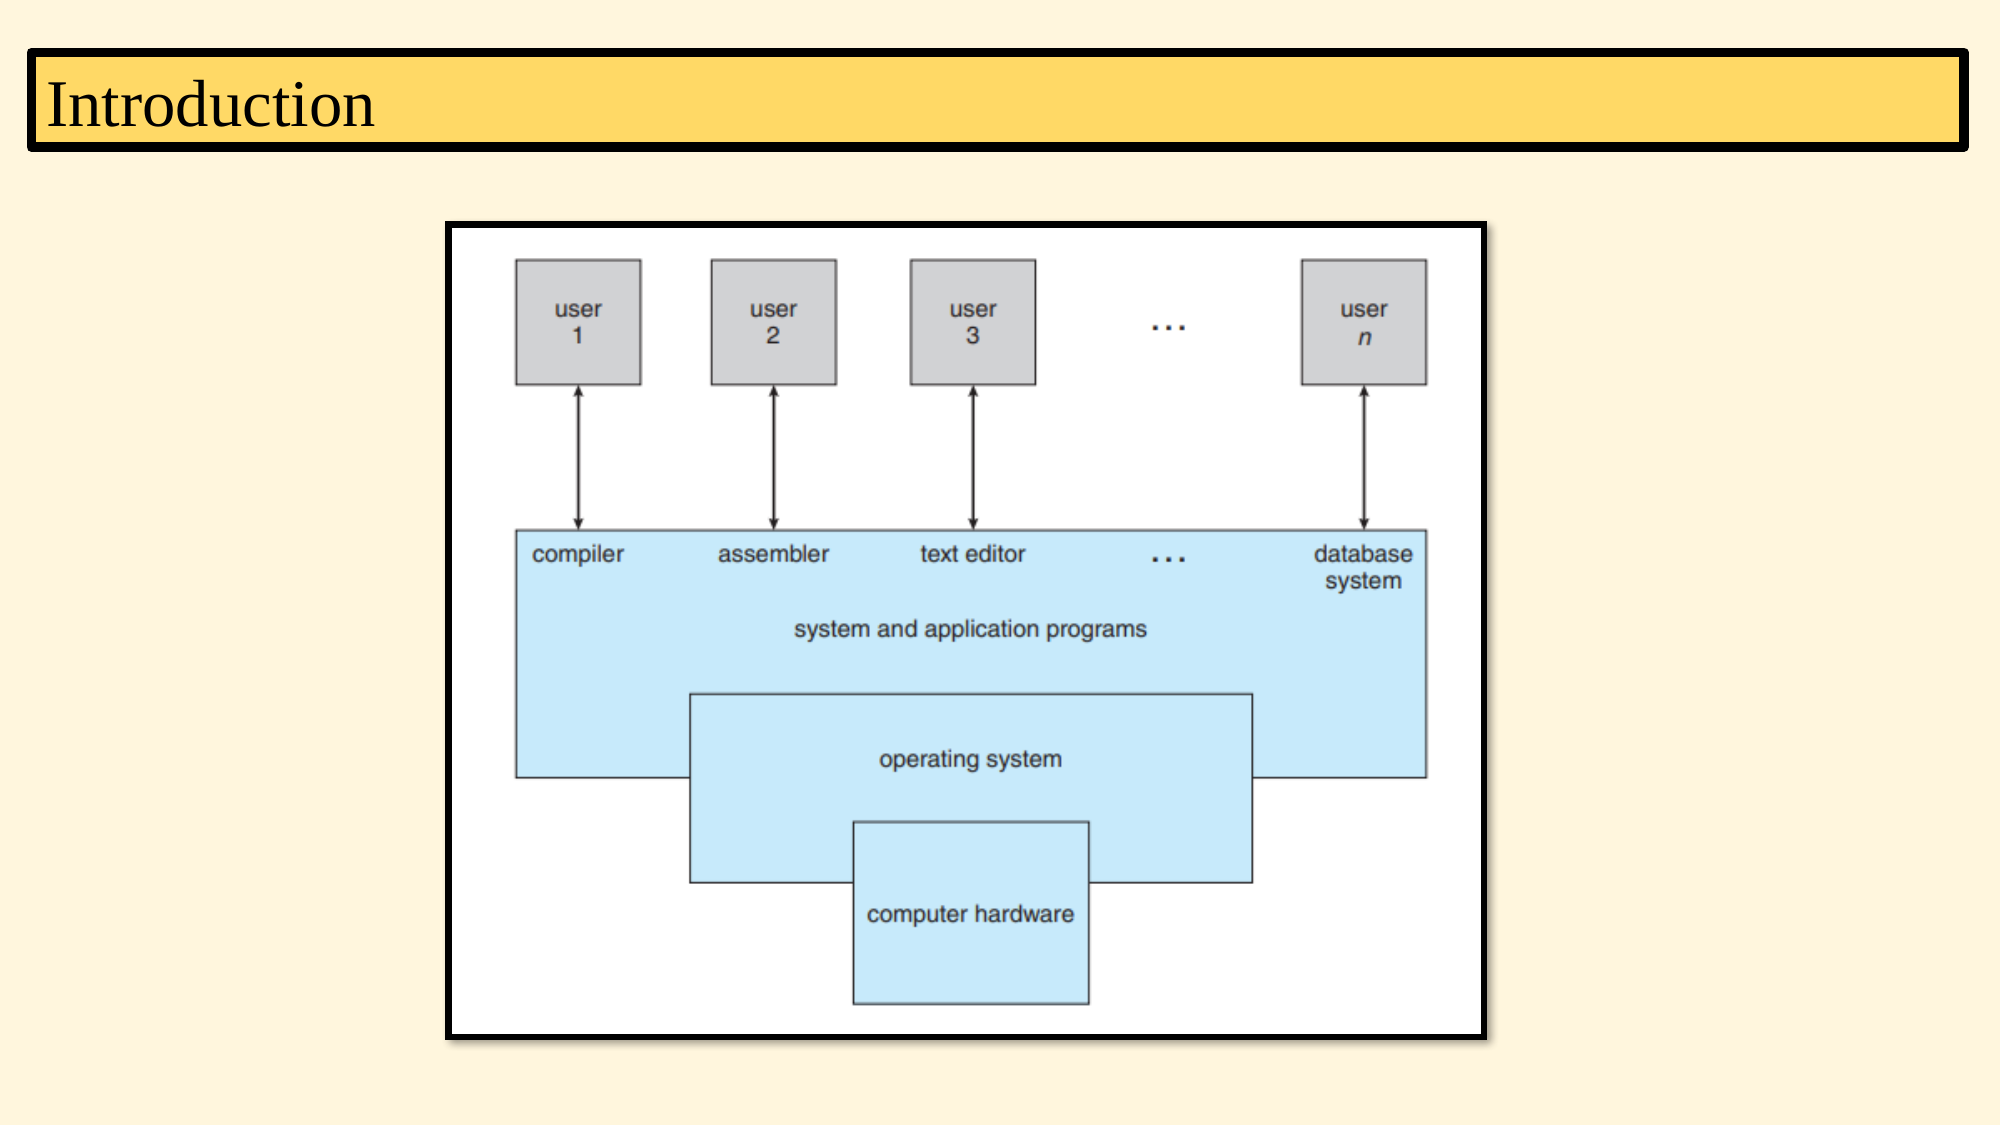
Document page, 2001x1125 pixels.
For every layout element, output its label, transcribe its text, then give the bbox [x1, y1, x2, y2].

picture [451, 227, 1482, 1034]
text_box Introduction [31, 52, 1964, 148]
